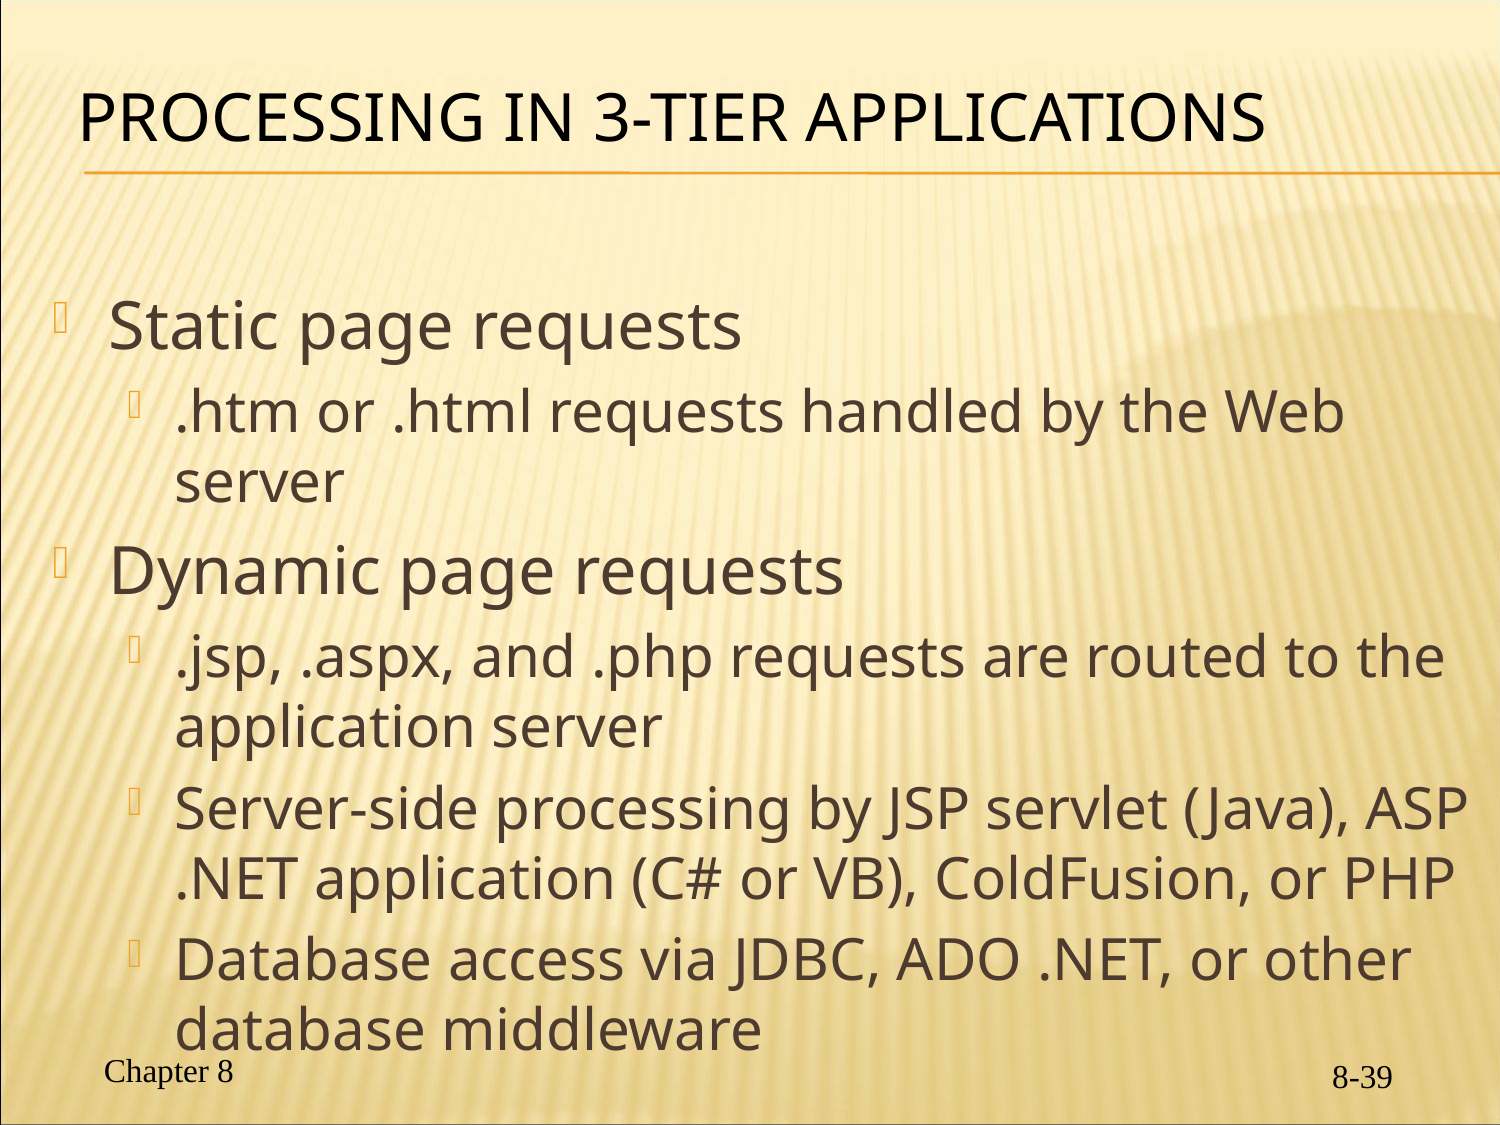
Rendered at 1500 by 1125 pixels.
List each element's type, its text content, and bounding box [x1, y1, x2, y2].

picture [130, 950, 138, 966]
title Processing in 3-Tier Applications [62, 2, 1413, 228]
list Static page requests .htm or .html requests handled by the Web server Dynamic page requests .jsp, .aspx, and .php requests are routed to the application server Server-side processing by JSP servlet (Java), ASP .NET application (C# or VB), ColdFusion, or PHP Database access via JDBC, ADO .NET, or other database middleware [37, 275, 1500, 950]
picture [0, 0, 1500, 1125]
